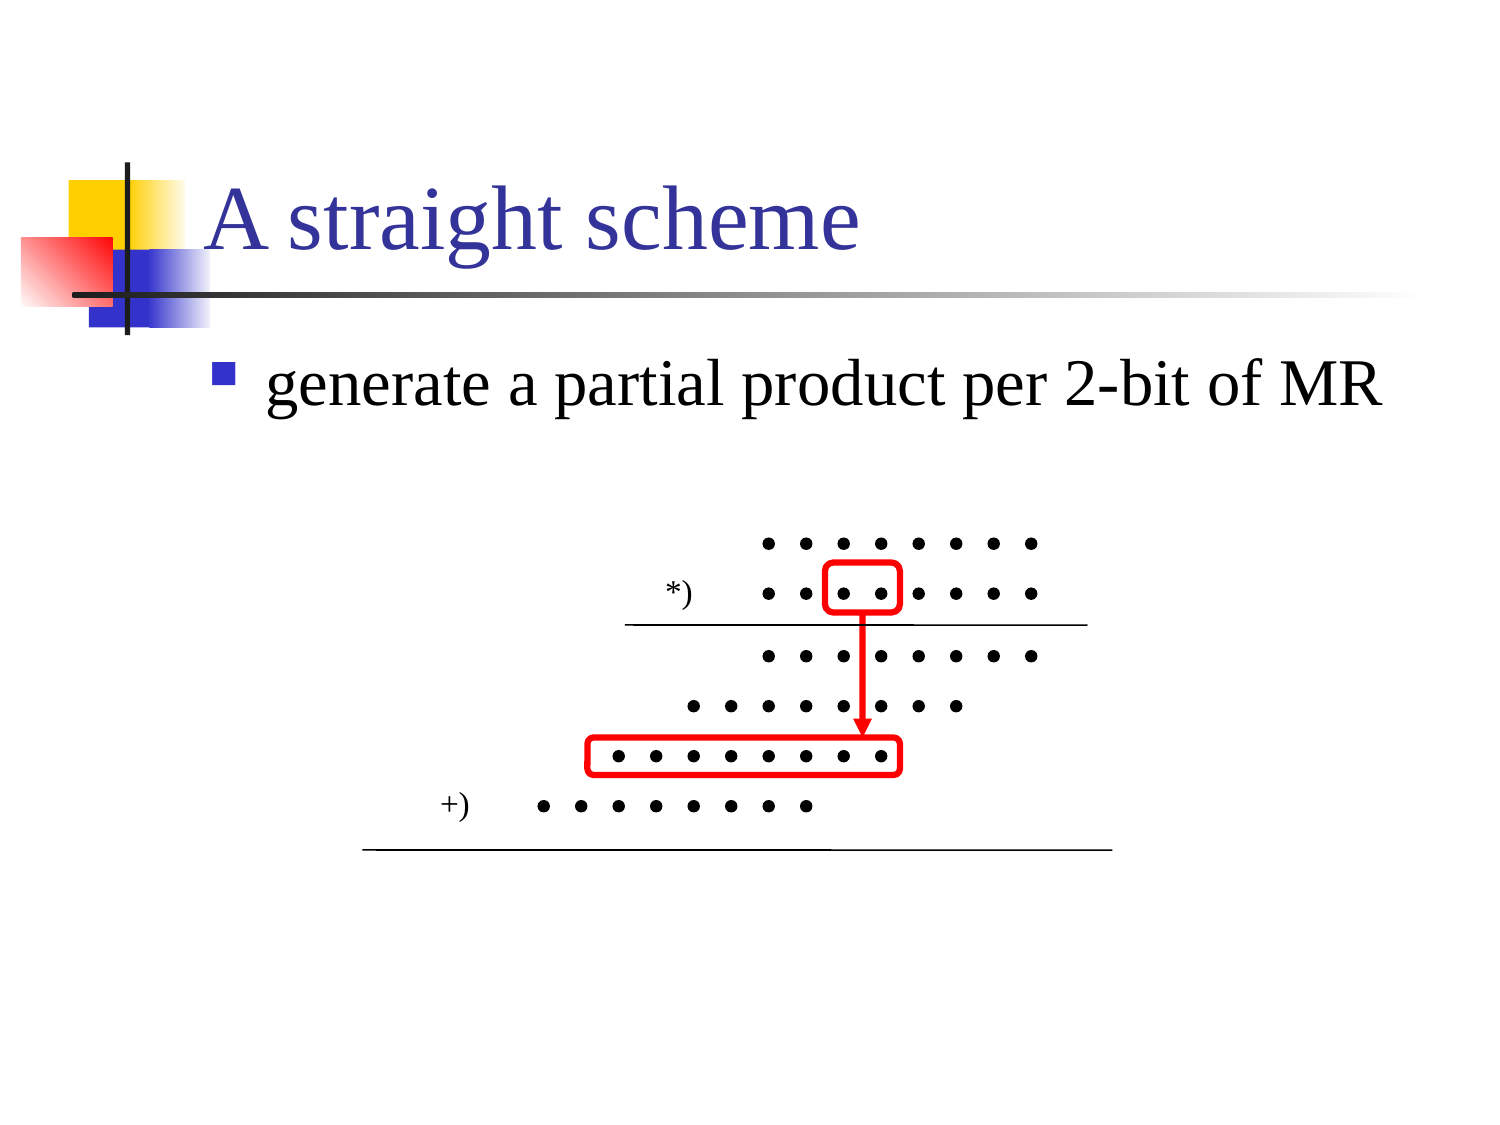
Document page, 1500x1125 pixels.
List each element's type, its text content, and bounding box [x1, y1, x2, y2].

title A straight scheme [188, 35, 1468, 275]
list generate a partial product per 2-bit of MR [193, 331, 1469, 475]
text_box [362, 524, 1113, 850]
